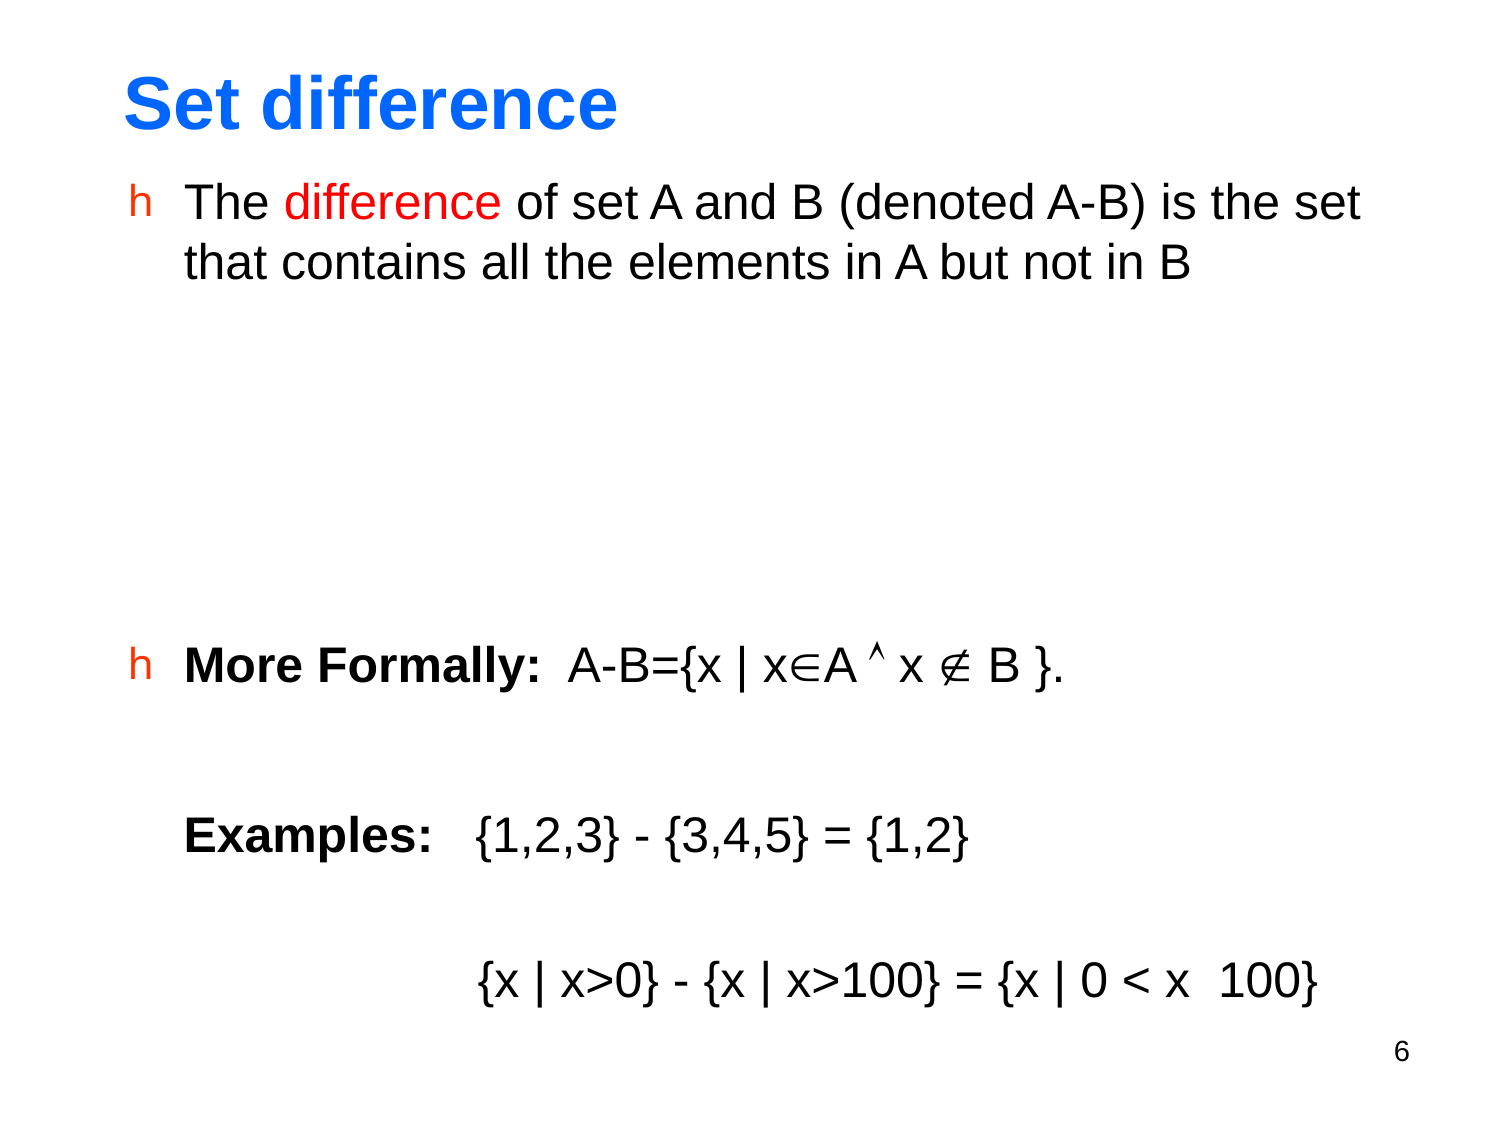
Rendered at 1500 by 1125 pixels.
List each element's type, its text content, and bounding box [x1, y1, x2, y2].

slide_number 6 [1074, 1024, 1426, 1103]
title Set difference [108, 48, 1384, 151]
